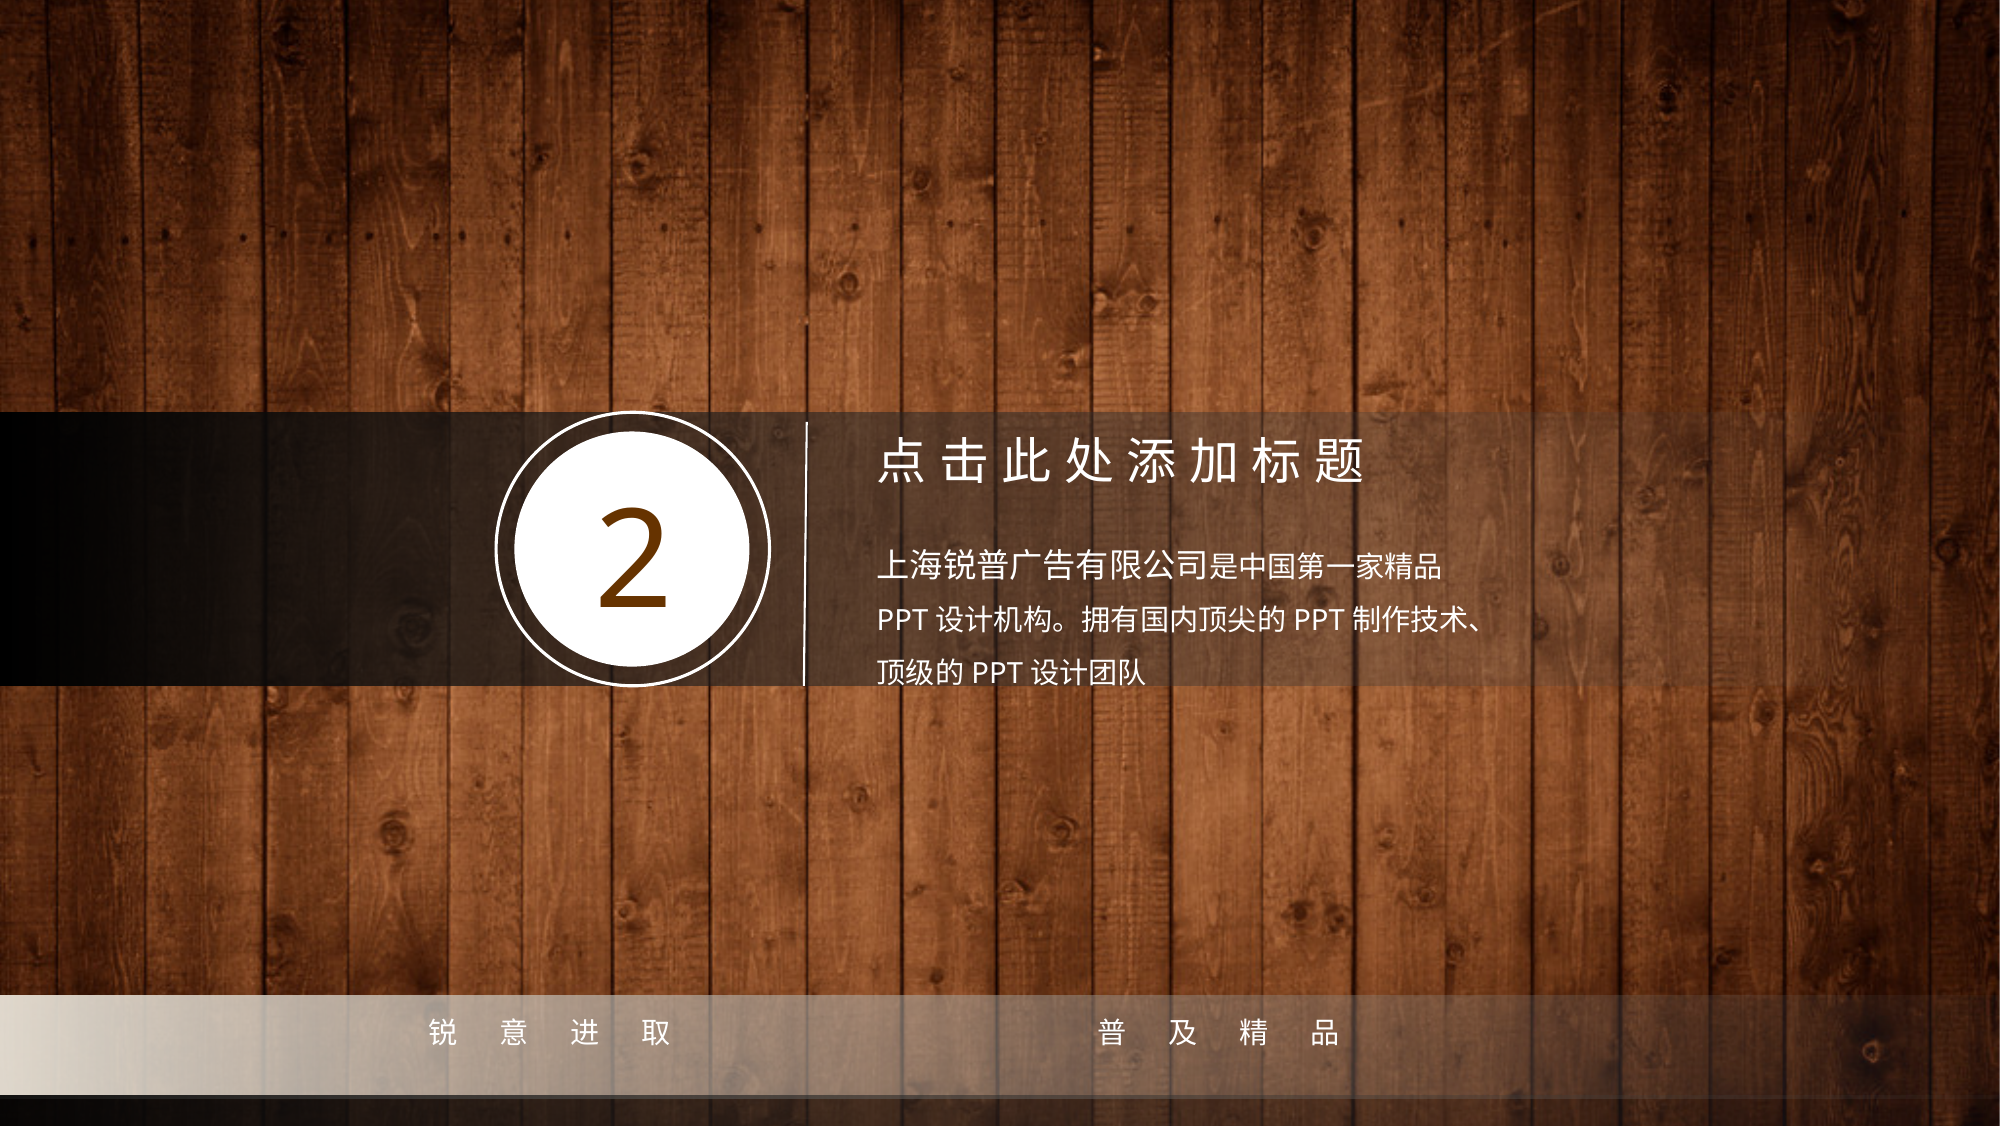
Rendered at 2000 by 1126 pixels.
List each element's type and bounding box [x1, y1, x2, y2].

text_box [803, 421, 807, 686]
picture [0, 0, 2000, 1126]
text_box [496, 412, 770, 686]
text_box [861, 421, 1517, 699]
